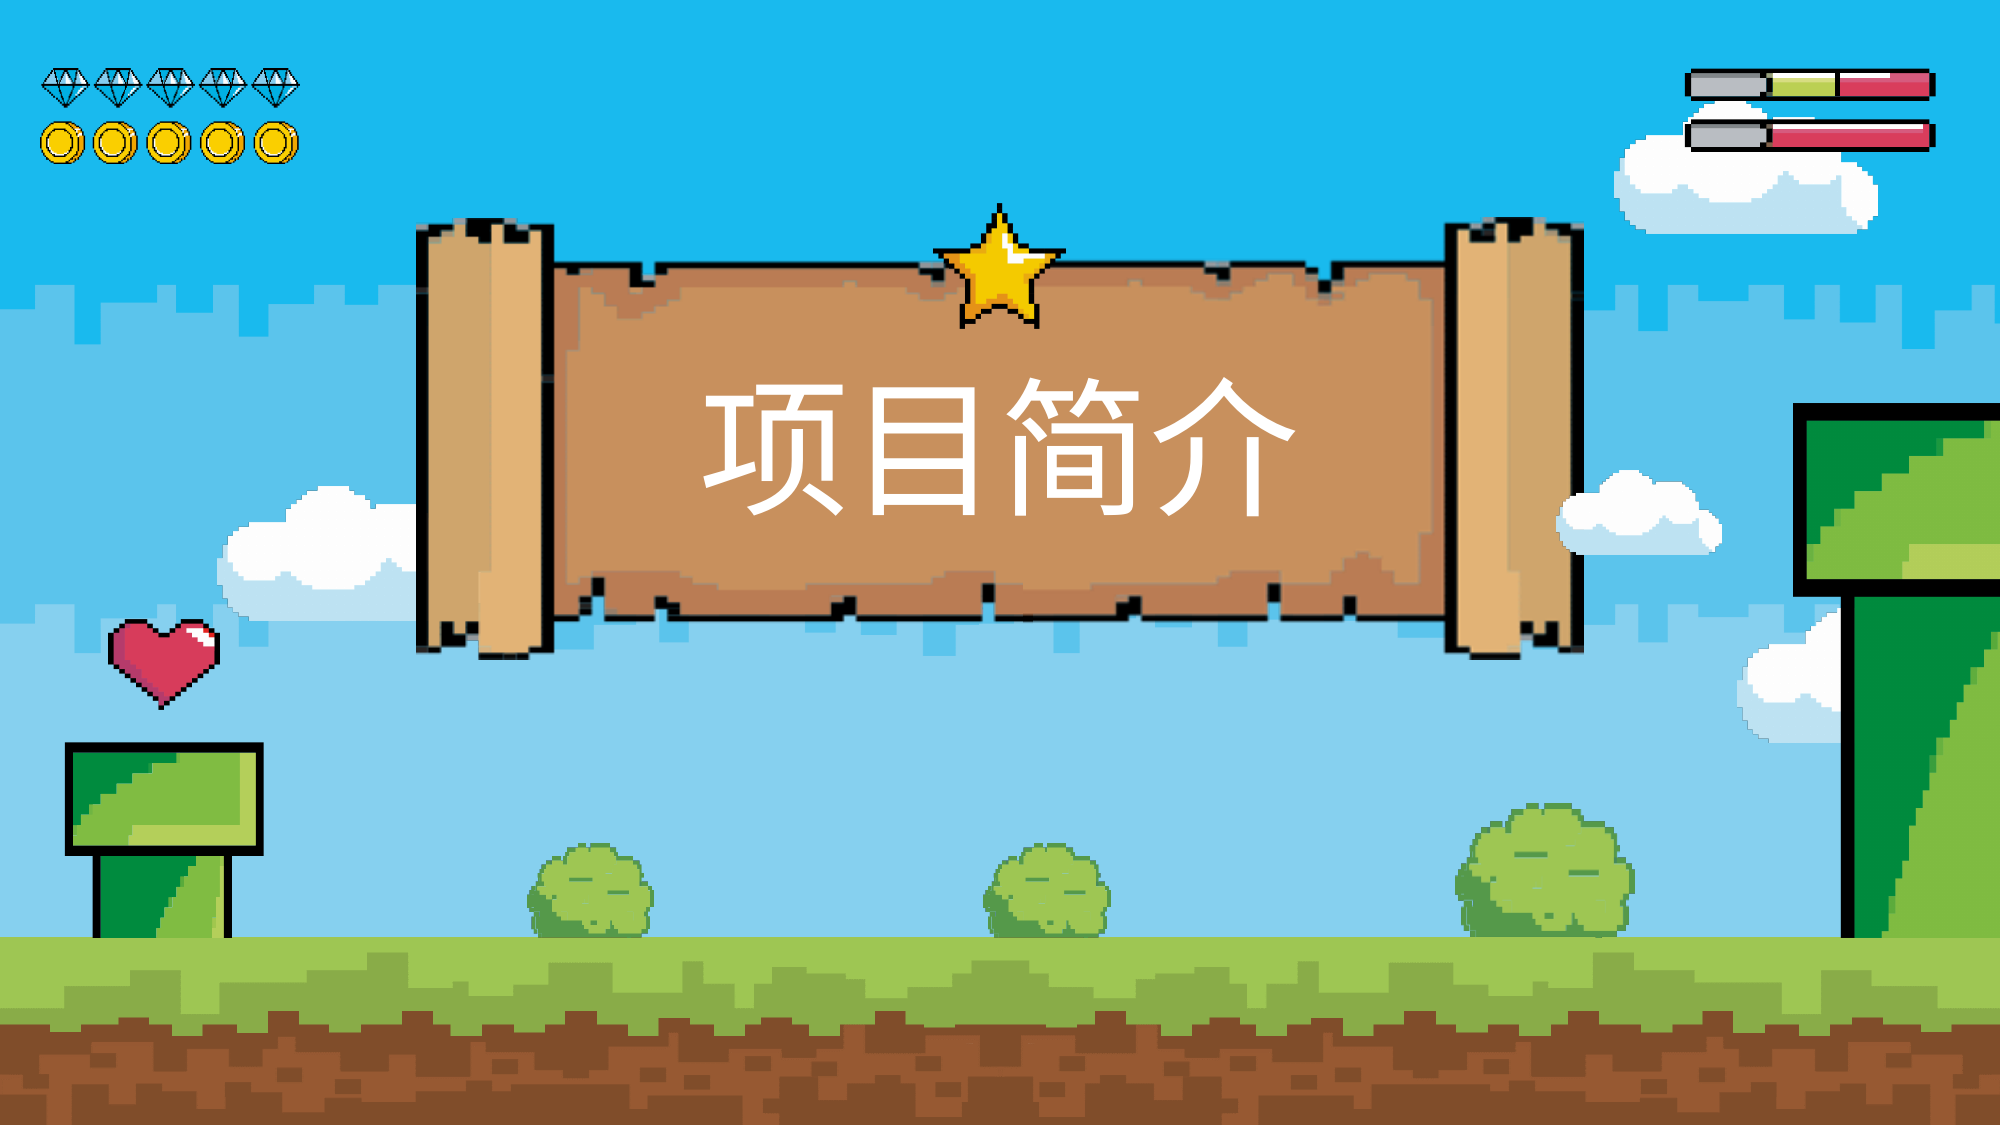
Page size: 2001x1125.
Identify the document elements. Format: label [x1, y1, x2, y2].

picture [1556, 470, 1722, 556]
picture [40, 68, 300, 164]
text_box [0, 937, 2000, 1125]
picture [1614, 68, 1936, 235]
picture [983, 842, 1111, 938]
picture [1737, 403, 2000, 938]
picture [933, 202, 1066, 329]
picture [527, 842, 654, 938]
picture [64, 742, 264, 938]
picture [1455, 803, 1635, 938]
text_box [0, 0, 2000, 937]
text_box [416, 217, 1584, 660]
picture [108, 486, 416, 710]
